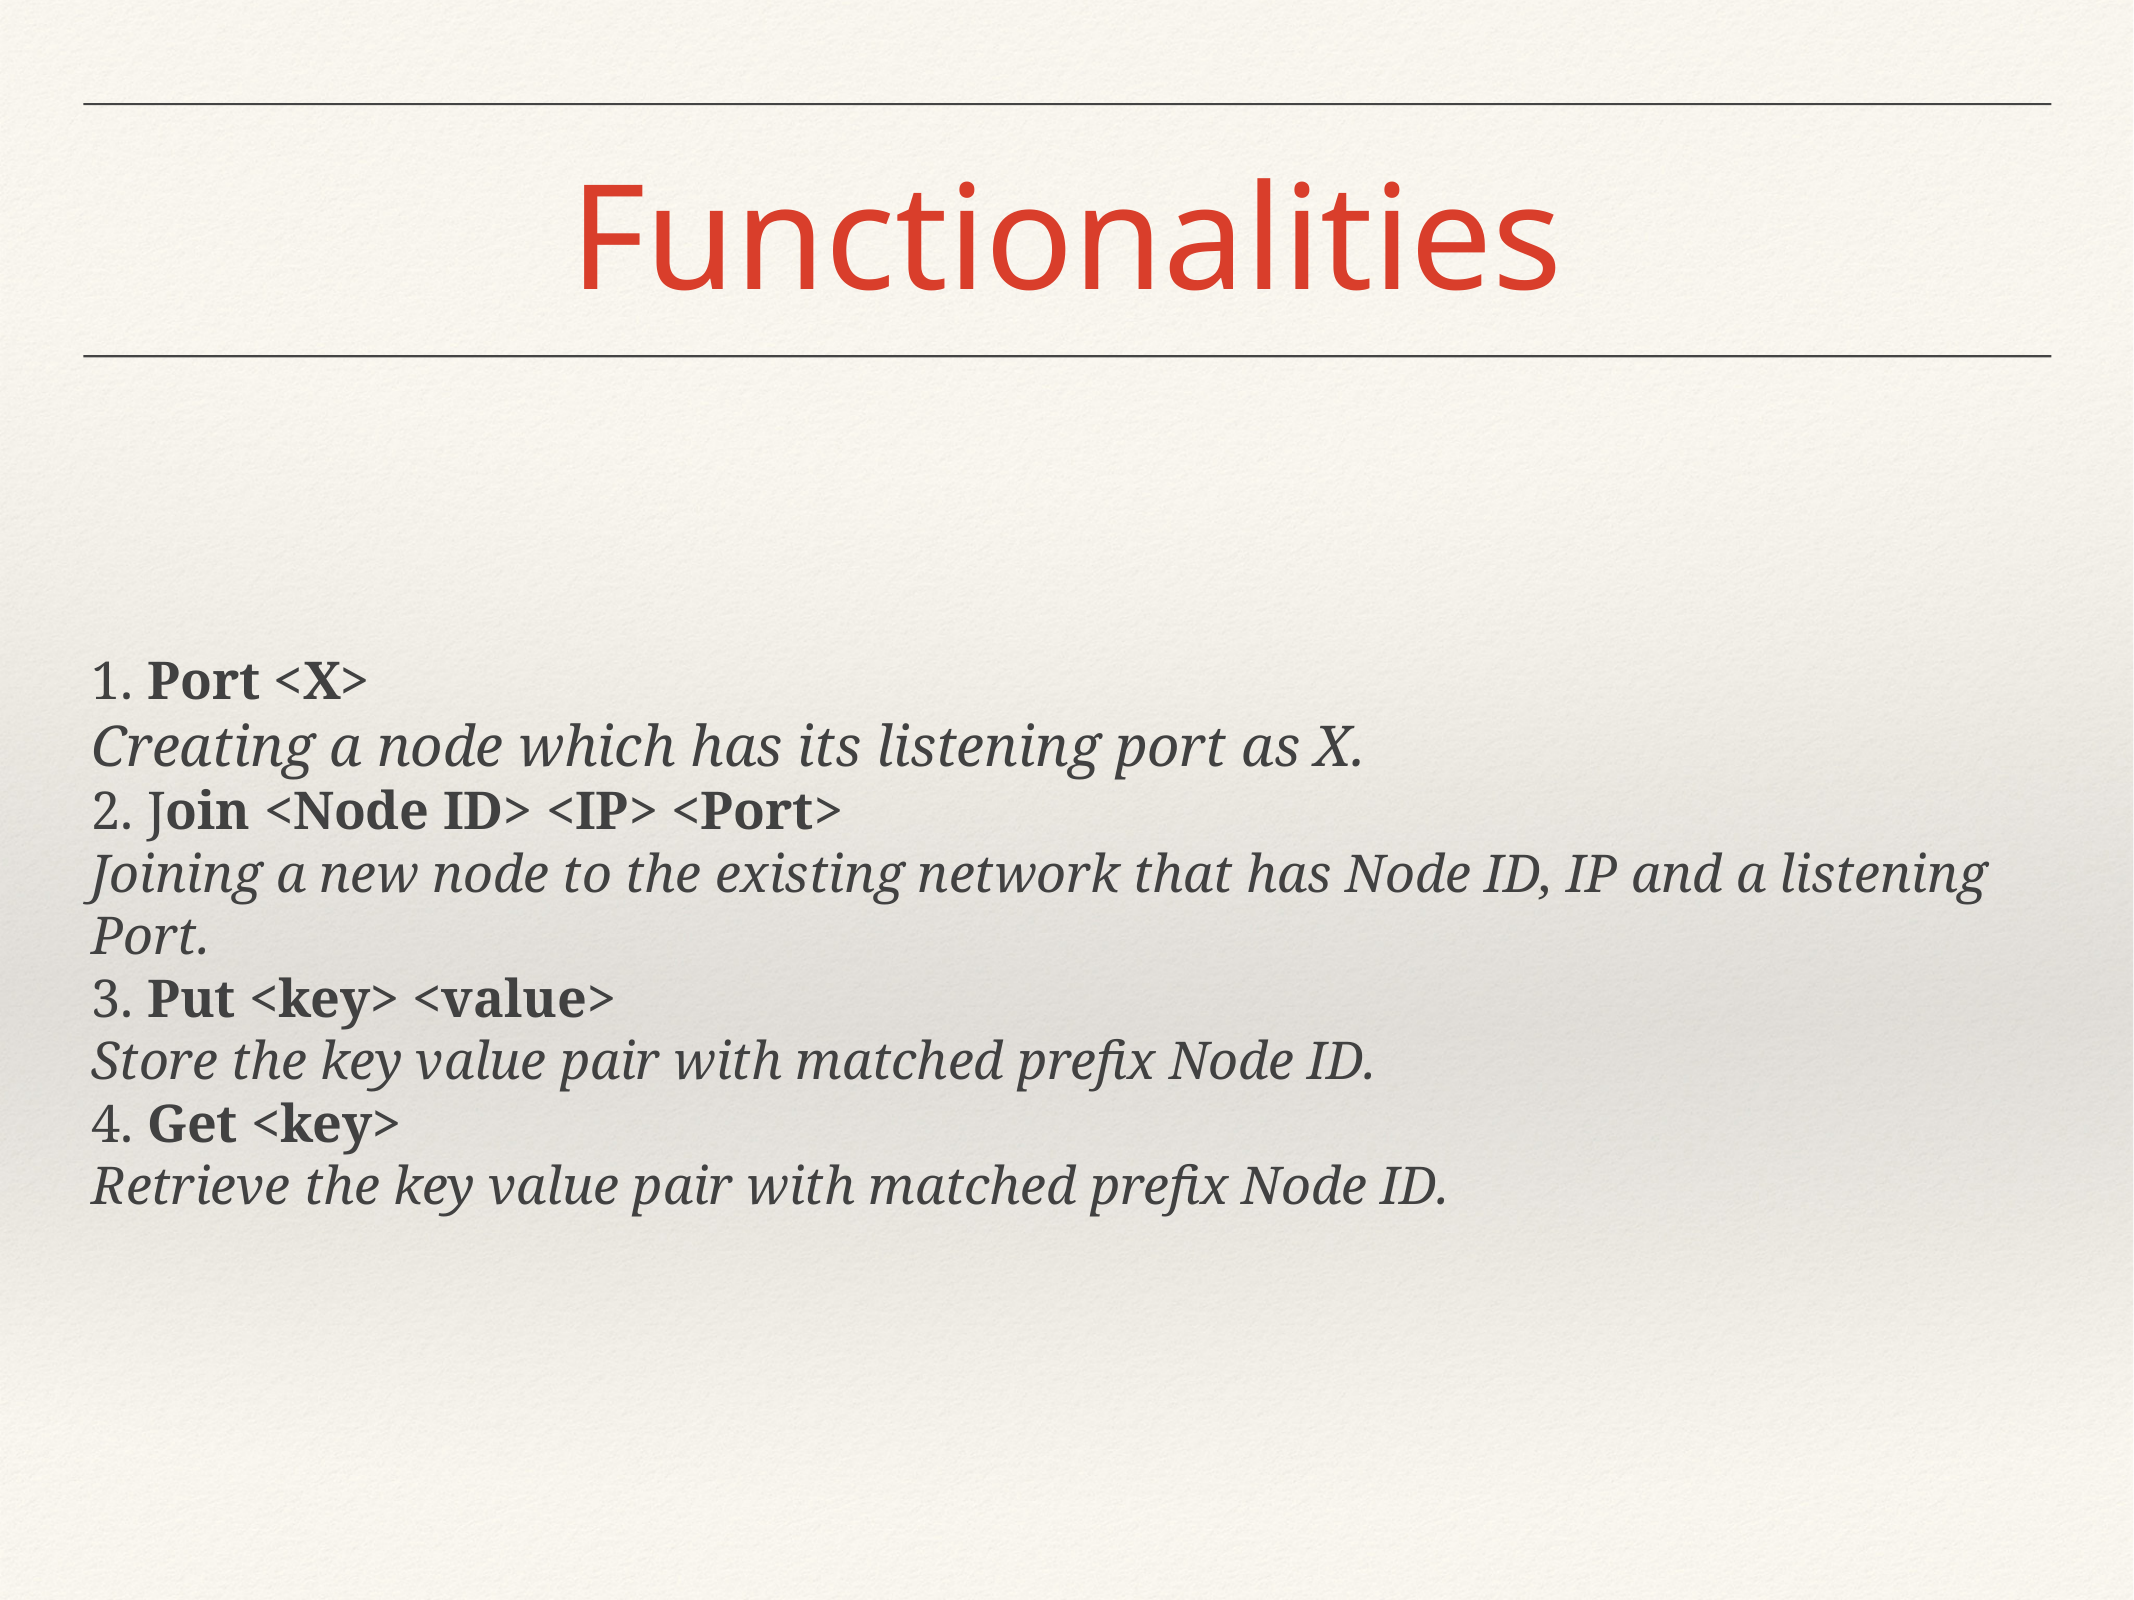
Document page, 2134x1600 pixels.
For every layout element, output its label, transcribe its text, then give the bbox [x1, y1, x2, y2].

text_box Functionalities [83, 131, 2050, 332]
picture [0, 0, 2134, 1600]
text_box 1. Port <X> Creating a node which has its listening port as X. 2. Join <Node ID> <IP> <Port> Joining a new node to the existing network that has Node ID, IP and a listening Port. 3. Put <key> <value> Store the key value pair with matched prefix Node ID. 4. Get <key> Retrieve the key value pair with matched prefix Node ID. [83, 431, 2050, 1432]
